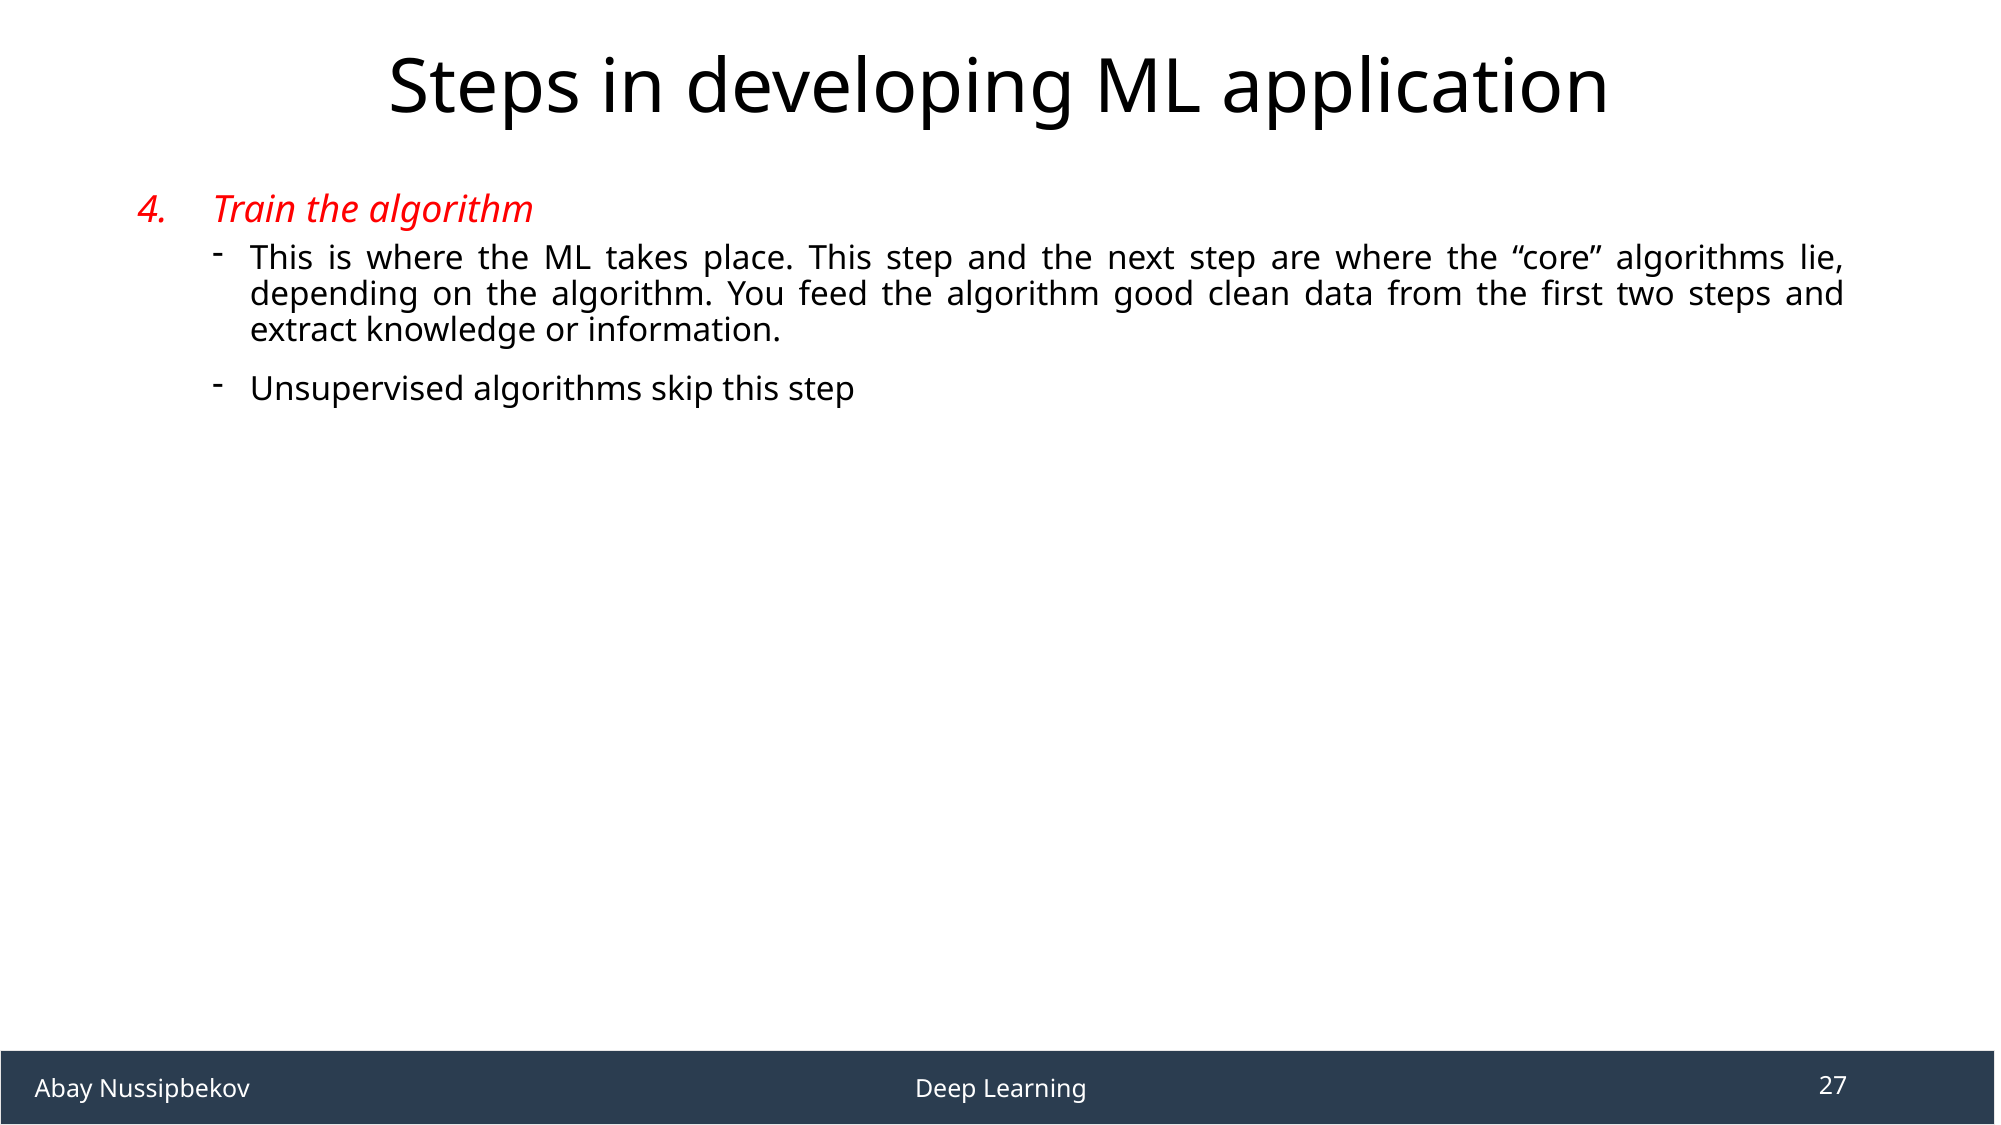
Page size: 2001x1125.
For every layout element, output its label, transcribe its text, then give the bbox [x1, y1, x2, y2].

footer Abay Nussipbekov Deep Learning [0, 1050, 1995, 1125]
slide_number 27 [1412, 1056, 1863, 1117]
title Steps in developing ML application [137, 38, 1863, 138]
list Train the algorithm This is where the ML takes place. This step and the next step are where the “core” algorithms lie, depending on the algorithm. You feed the algorithm good clean data from the first two steps and extract knowledge or information. Unsupervised algorithms skip this step [137, 182, 1863, 1014]
